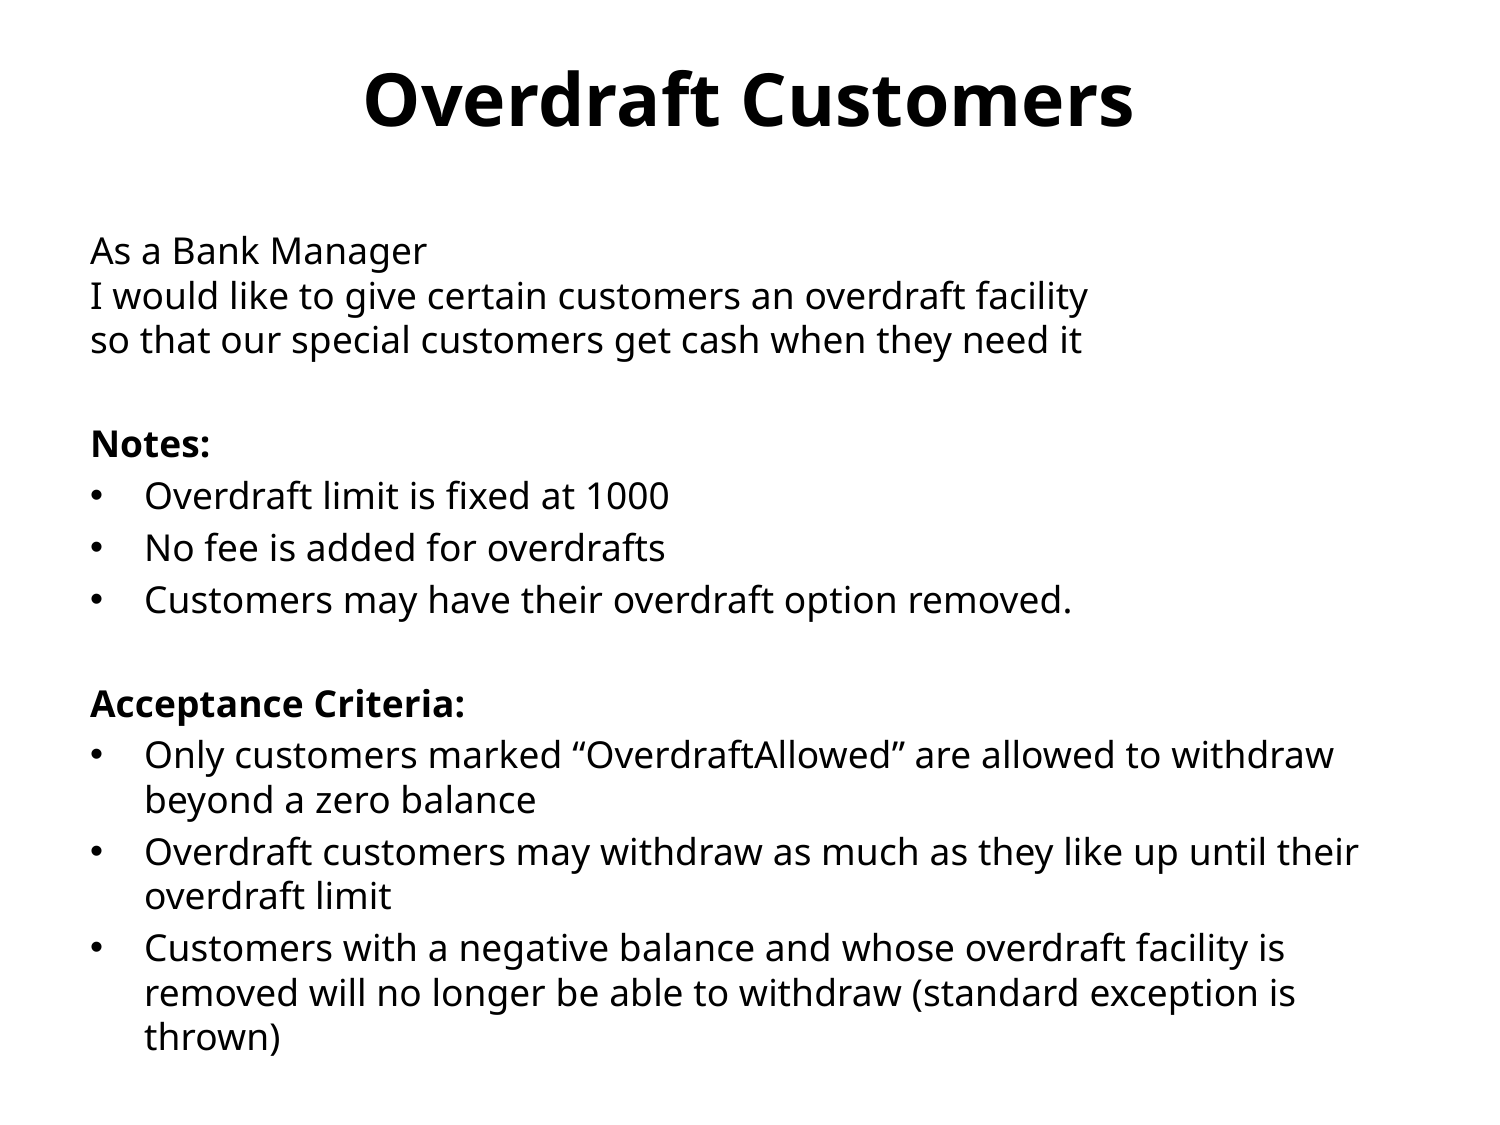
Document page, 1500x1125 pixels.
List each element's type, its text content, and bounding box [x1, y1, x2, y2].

title Overdraft Customers [75, 45, 1424, 149]
list As a Bank Manager I would like to give certain customers an overdraft facility so that our special customers get cash when they need it Notes: Overdraft limit is fixed at 1000 No fee is added for overdrafts Customers may have their overdraft option removed. Acceptance Criteria: Only customers marked “OverdraftAllowed” are allowed to withdraw beyond a zero balance Overdraft customers may withdraw as much as they like up until their overdraft limit Customers with a negative balance and whose overdraft facility is removed will no longer be able to withdraw (standard exception is thrown) [75, 219, 1425, 1071]
